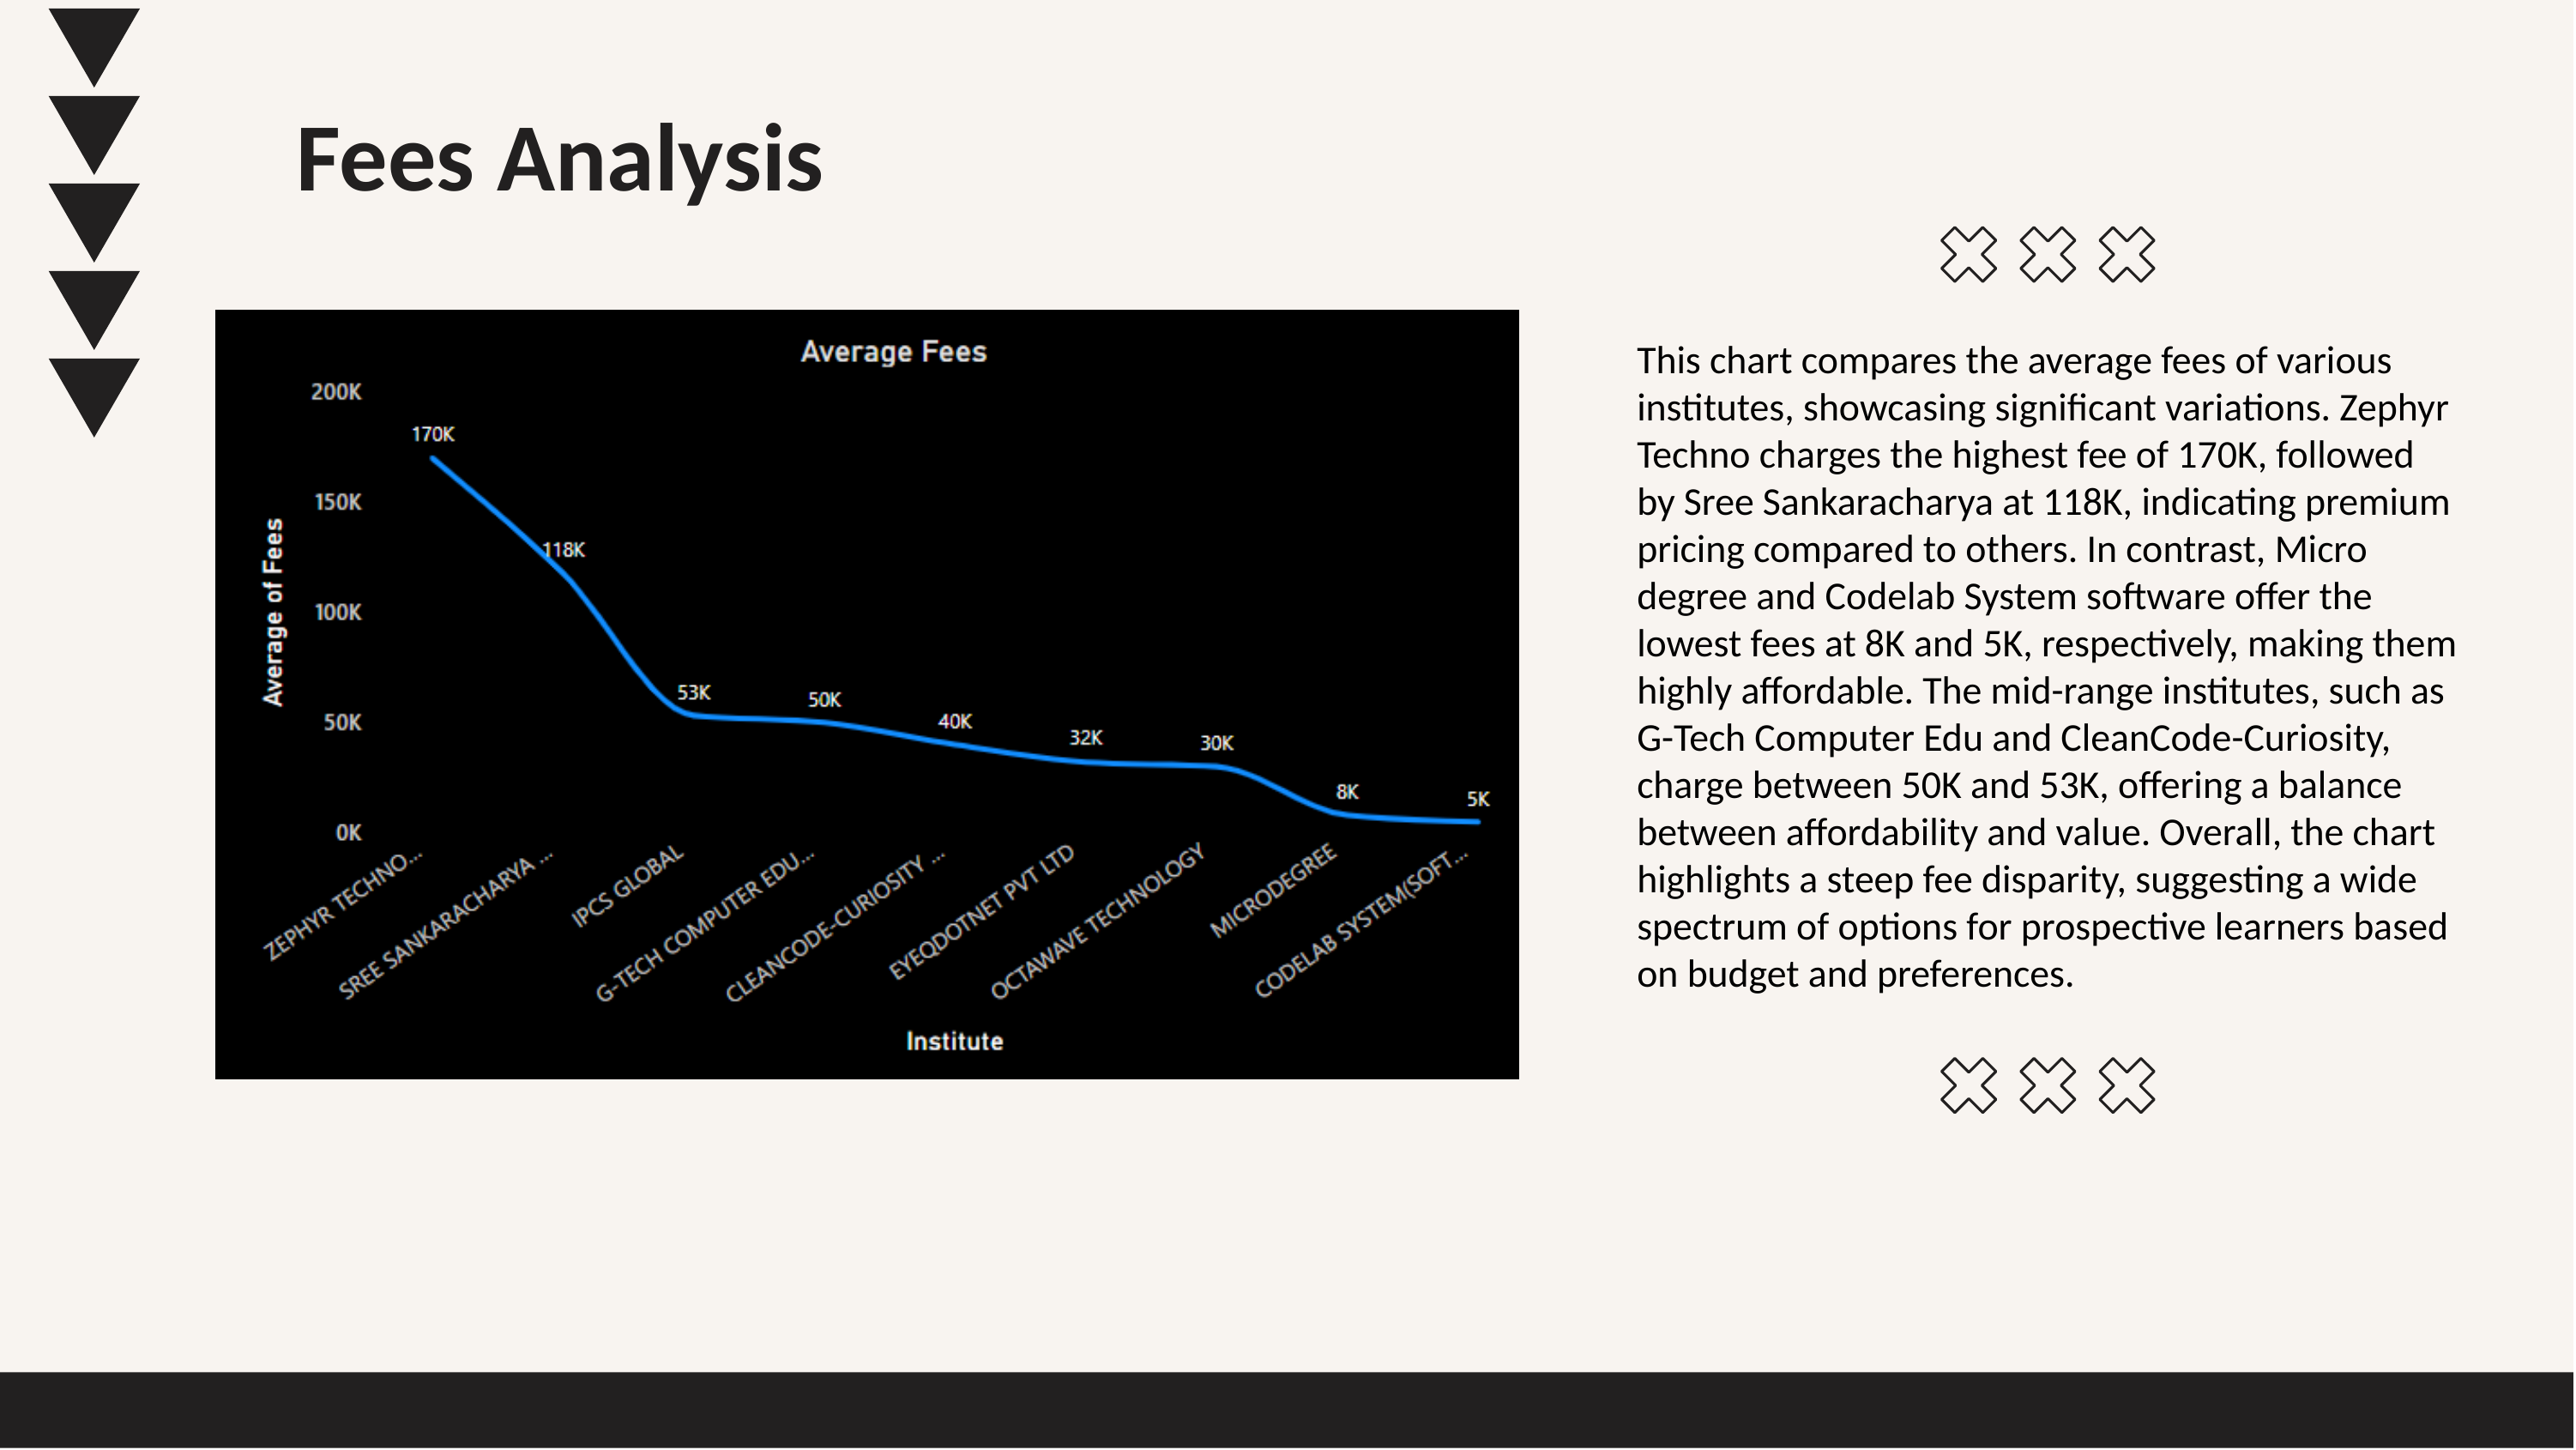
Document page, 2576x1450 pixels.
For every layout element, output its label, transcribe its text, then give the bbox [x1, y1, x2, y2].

title Fees Analysis [296, 92, 1209, 309]
text_box [48, 183, 141, 263]
text_box [2020, 1058, 2076, 1113]
text_box [0, 1372, 2573, 1448]
picture [214, 310, 1519, 1079]
text_box [48, 358, 141, 438]
text_box [48, 270, 141, 350]
text_box [1941, 1058, 1996, 1113]
text_box This chart compares the average fees of various institutes, showcasing significant variations. Zephyr Techno charges the highest fee of 170K, followed by Sree Sankaracharya at 118K, indicating premium pricing compared to others. In contrast, Micro degree and Codelab System software offer the lowest fees at 8K and 5K, respectively, making them highly affordable. The mid-range institutes, such as G-Tech Computer Edu and CleanCode-Curiosity, charge between 50K and 53K, offering a balance between affordability and value. Overall, the chart highlights a steep fee disparity, suggesting a wide spectrum of options for prospective learners based on budget and preferences. [1624, 328, 2472, 1001]
text_box [2020, 227, 2076, 282]
text_box [48, 8, 141, 88]
text_box [2099, 1058, 2155, 1113]
text_box [2099, 227, 2155, 282]
text_box [1941, 227, 1996, 282]
text_box [48, 95, 141, 175]
